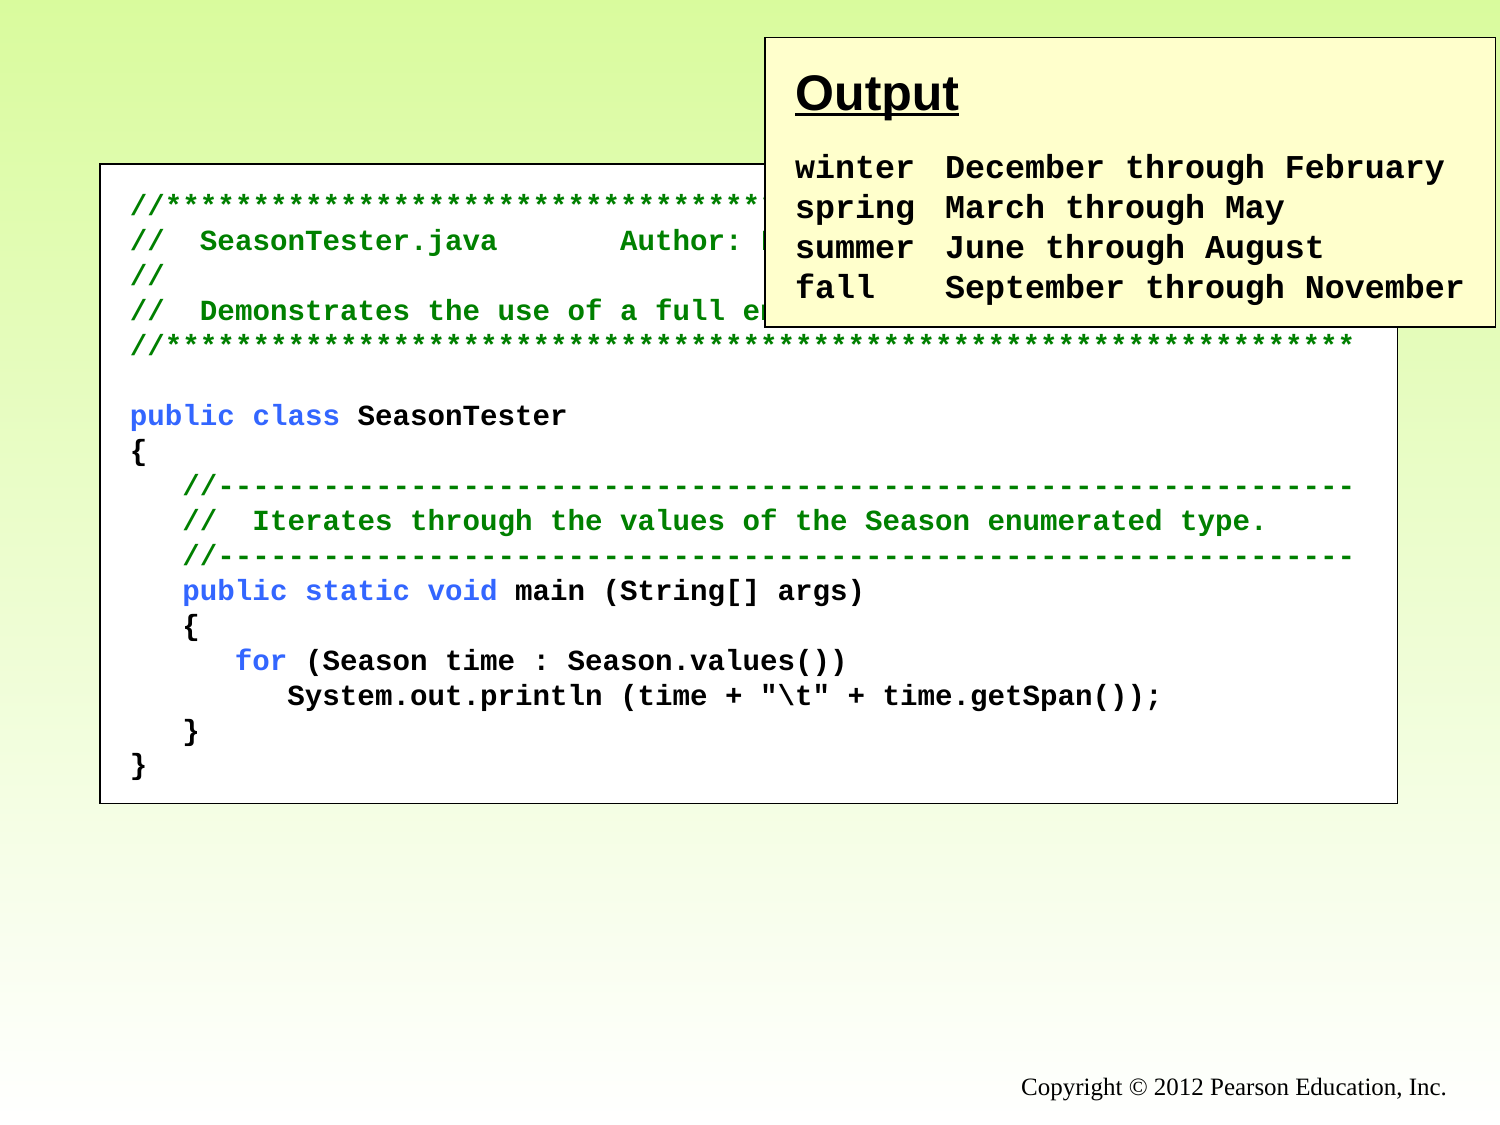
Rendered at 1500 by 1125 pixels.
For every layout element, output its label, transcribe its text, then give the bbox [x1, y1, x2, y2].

text_box Output winter December through February spring March through May summer June through August fall September through November [765, 37, 1496, 328]
text_box //******************************************************************** // SeasonTester.java Author: Lewis/Loftus // // Demonstrates the use of a full enumerated type. //******************************************************************** public class SeasonTester { //----------------------------------------------------------------- // Iterates through the values of the Season enumerated type. //----------------------------------------------------------------- public static void main (String[] args) { for (Season time : Season.values()) System.out.println (time + "\t" + time.getSpan()); } } [99, 163, 1398, 804]
footer Copyright © 2012 Pearson Education, Inc. [549, 1062, 1463, 1114]
